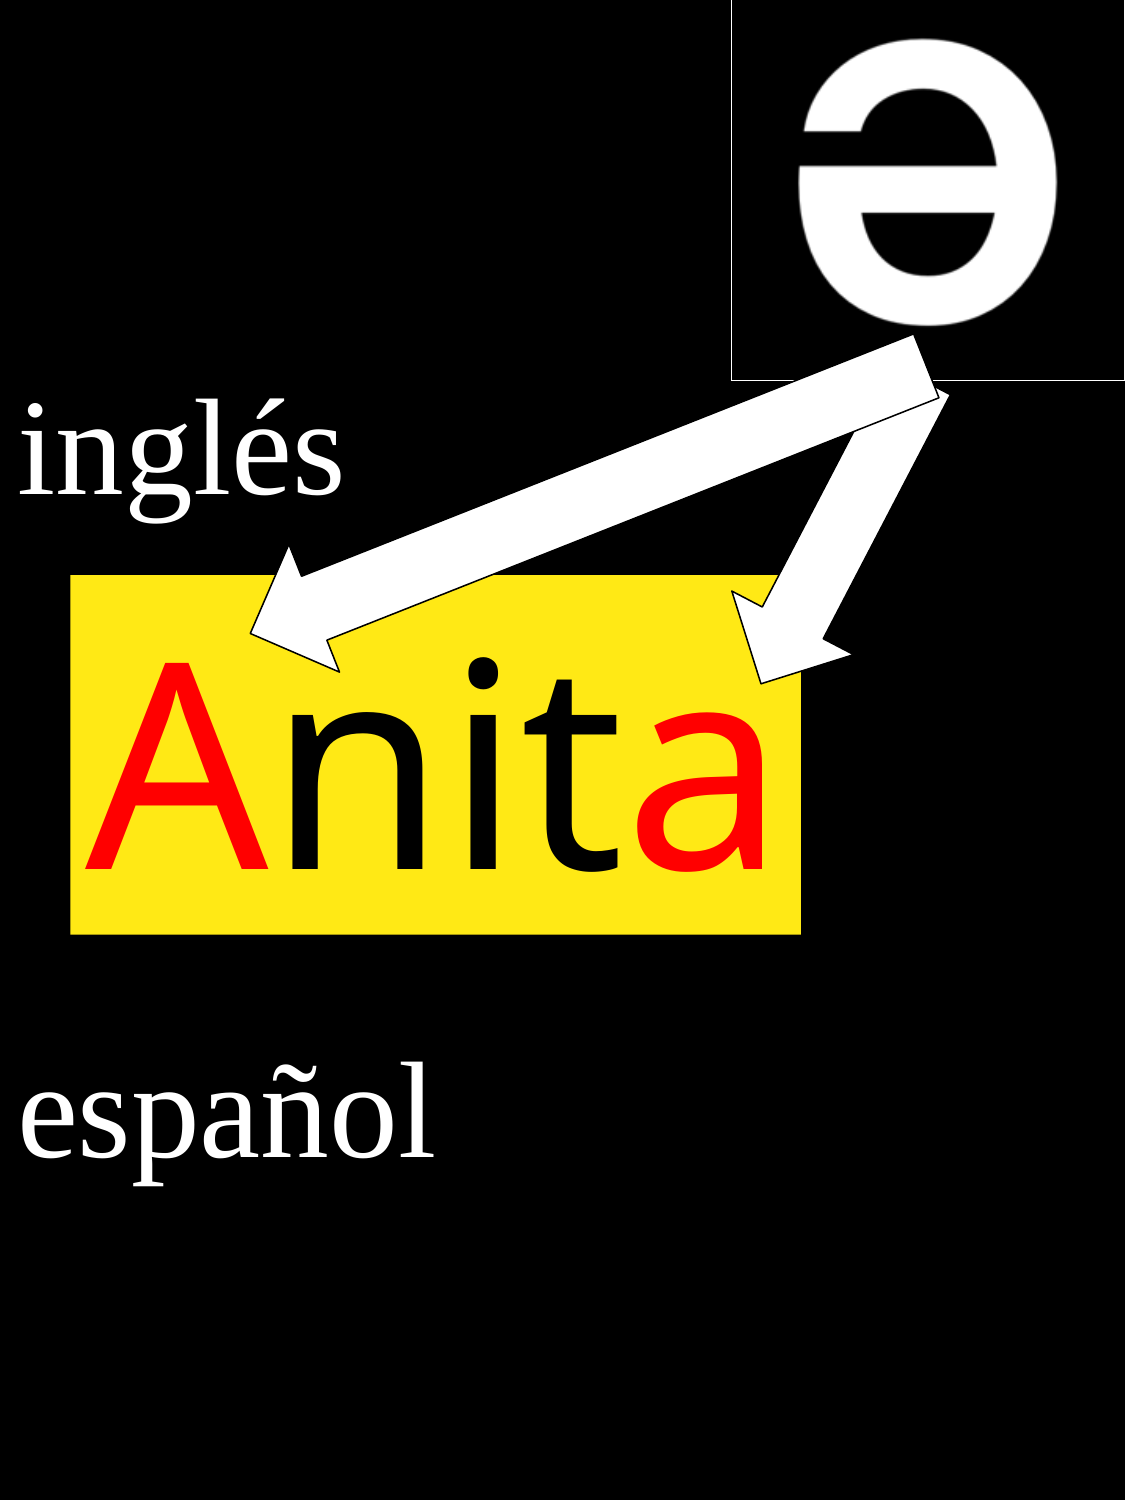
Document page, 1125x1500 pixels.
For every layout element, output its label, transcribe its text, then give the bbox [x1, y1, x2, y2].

text_box [731, 390, 951, 684]
text_box [250, 390, 939, 673]
text_box inglés [2, 350, 362, 530]
text_box español [2, 1012, 452, 1193]
text_box Anita [70, 575, 801, 935]
picture [731, 0, 1125, 382]
text_box [0, 0, 1125, 1500]
